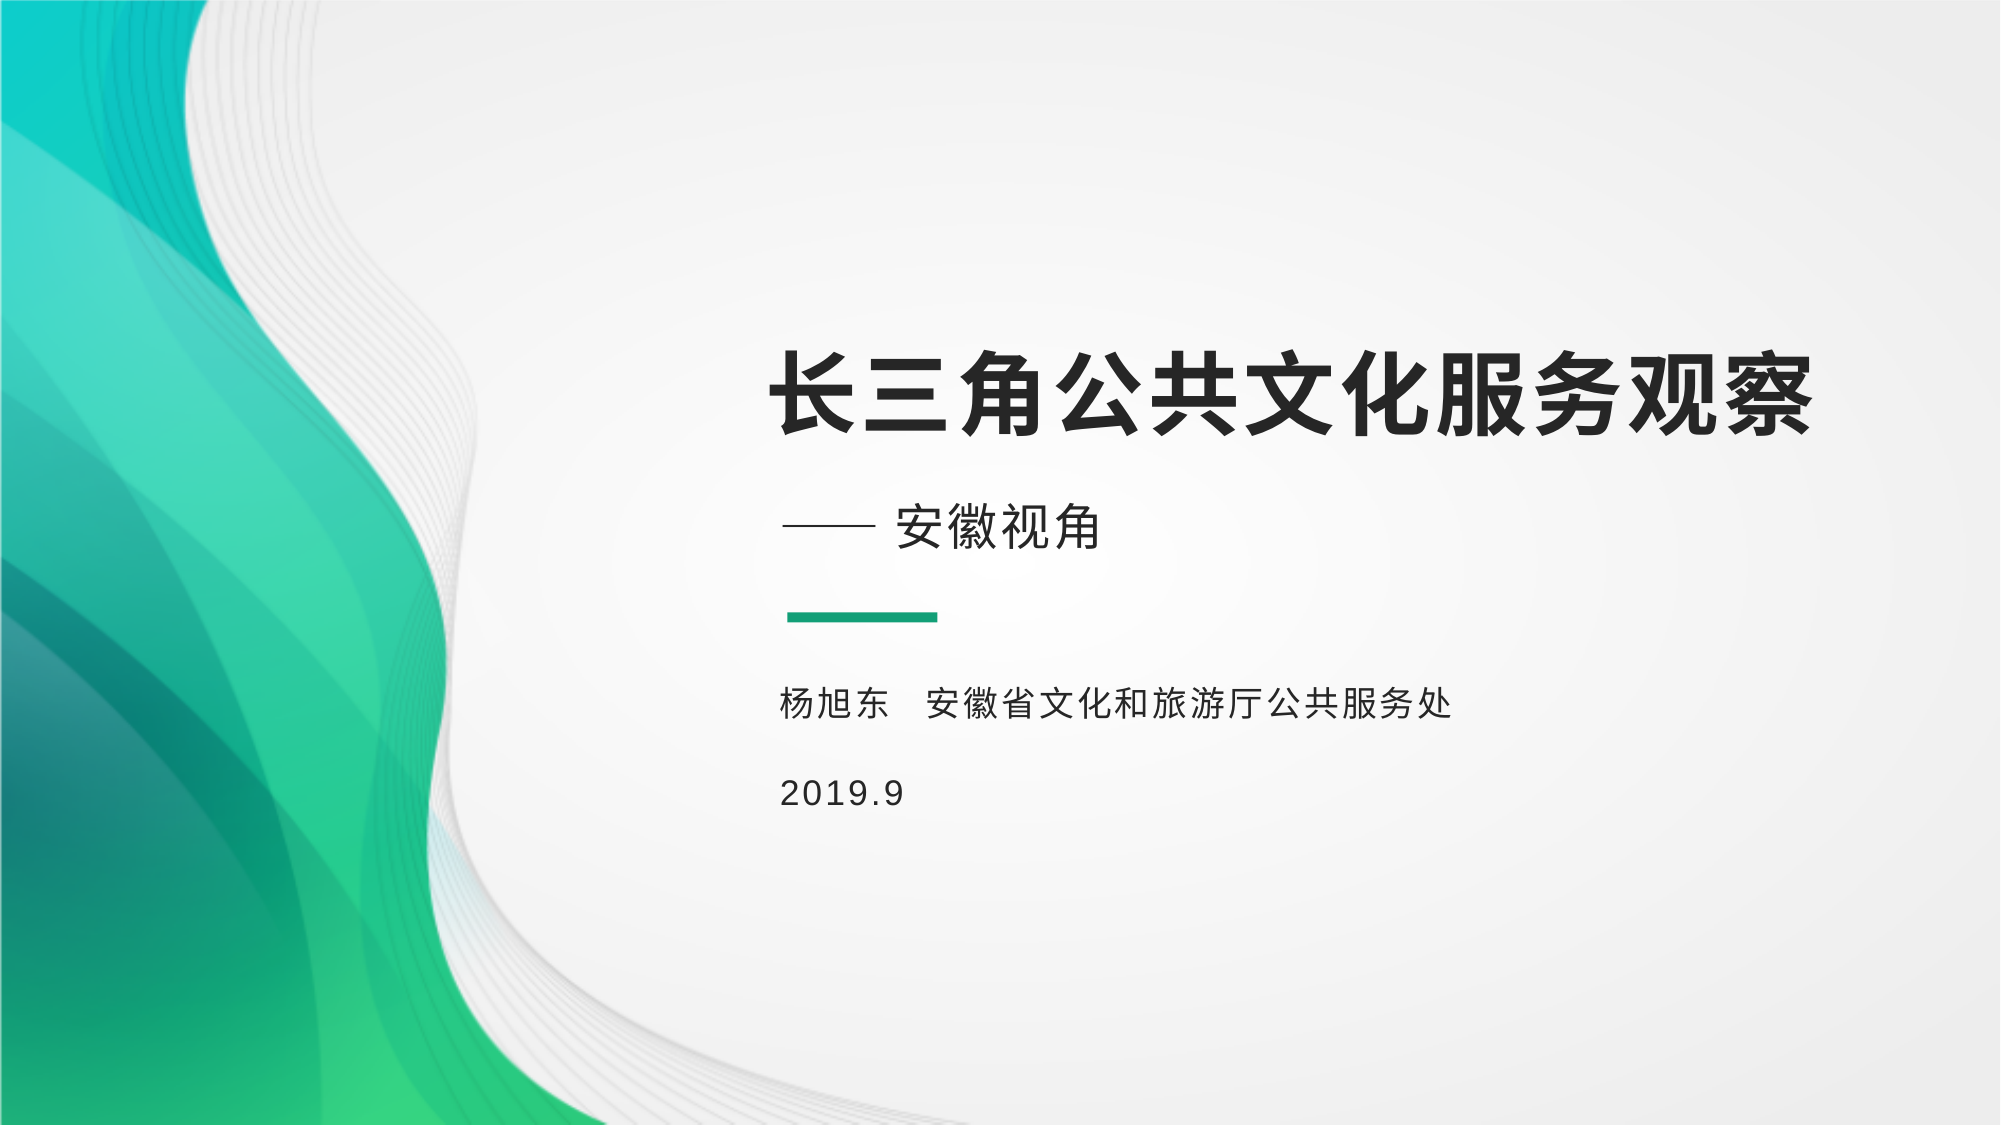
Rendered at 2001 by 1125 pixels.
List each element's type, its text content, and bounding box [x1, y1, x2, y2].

list 杨旭东 安徽省文化和旅游厅公共服务处 [765, 660, 1471, 732]
title 长三角公共文化服务观察 [765, 251, 1944, 455]
picture [0, 0, 2001, 1125]
list 2019.9 [765, 749, 1363, 821]
subtitle ——安徽视角 [764, 469, 1589, 575]
